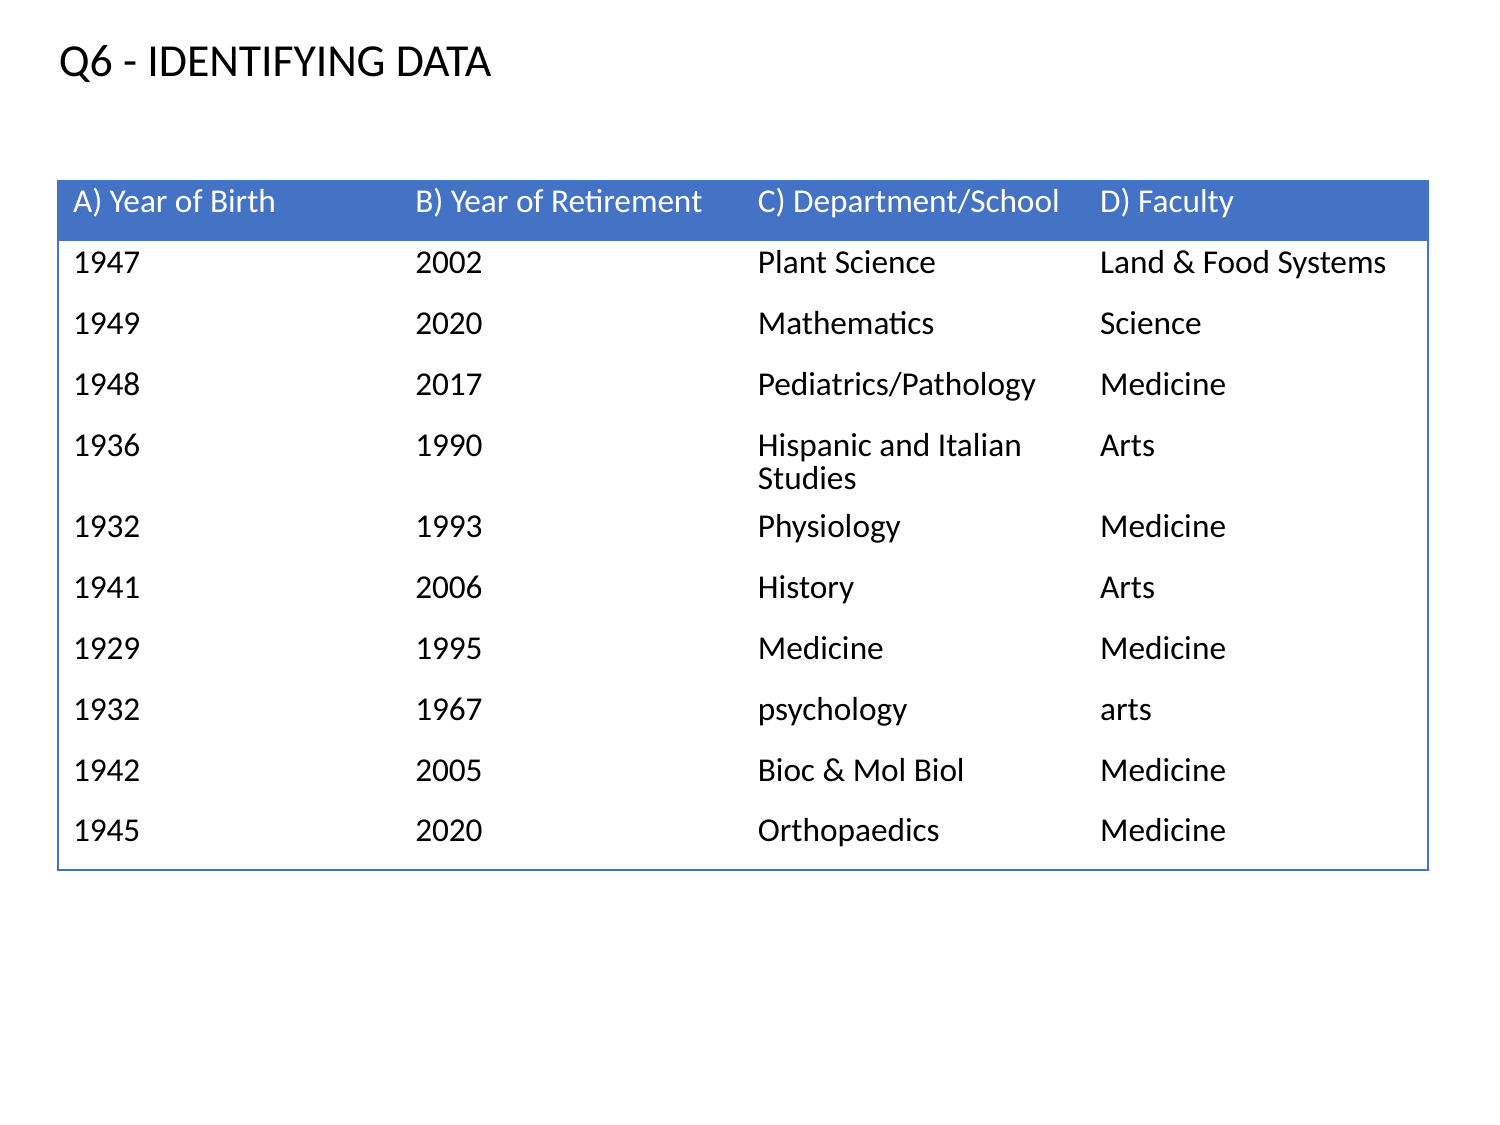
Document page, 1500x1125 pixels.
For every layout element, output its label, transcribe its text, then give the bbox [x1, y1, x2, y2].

table_cell Medicine [1085, 505, 1427, 566]
table_cell 1932 [59, 505, 400, 566]
table_header A) Year of Birth [59, 181, 400, 241]
table_cell 2005 [400, 749, 743, 809]
table_cell 1936 [59, 424, 400, 505]
table_header B) Year of Retirement [400, 181, 743, 241]
table_cell 1948 [59, 363, 400, 424]
table_cell Arts [1085, 424, 1427, 505]
table_header D) Faculty [1085, 181, 1427, 241]
table_cell Medicine [1085, 627, 1427, 688]
table_cell 1967 [400, 688, 743, 749]
table_cell 1929 [59, 627, 400, 688]
table_cell Mathematics [743, 302, 1085, 363]
table_cell Science [1085, 302, 1427, 363]
table_cell arts [1085, 688, 1427, 749]
table_cell Orthopaedics [743, 809, 1085, 869]
table_cell Medicine [743, 627, 1085, 688]
table_cell Medicine [1085, 809, 1427, 869]
table_cell Medicine [1085, 749, 1427, 809]
table_cell Hispanic and Italian Studies [743, 424, 1085, 505]
table_cell 1949 [59, 302, 400, 363]
table_cell Arts [1085, 566, 1427, 627]
table_cell 2020 [400, 809, 743, 869]
table_cell 2006 [400, 566, 743, 627]
table_cell Pediatrics/Pathology [743, 363, 1085, 424]
table_cell Plant Science [743, 241, 1085, 302]
table_cell psychology [743, 688, 1085, 749]
table_cell Physiology [743, 505, 1085, 566]
table_cell 1941 [59, 566, 400, 627]
table_cell Land & Food Systems [1085, 241, 1427, 302]
table_cell 1993 [400, 505, 743, 566]
table_cell History [743, 566, 1085, 627]
table_cell 1990 [400, 424, 743, 505]
table_cell Bioc & Mol Biol [743, 749, 1085, 809]
table_cell 1942 [59, 749, 400, 809]
table_cell 2002 [400, 241, 743, 302]
table_cell 1995 [400, 627, 743, 688]
table_header C) Department/School [743, 181, 1085, 241]
text_box Q6 - IDENTIFYING DATA [44, 22, 1395, 84]
table_cell 1947 [59, 241, 400, 302]
table_cell Medicine [1085, 363, 1427, 424]
table_cell 1945 [59, 809, 400, 869]
table_cell 2020 [400, 302, 743, 363]
table_cell 2017 [400, 363, 743, 424]
table_cell 1932 [59, 688, 400, 749]
